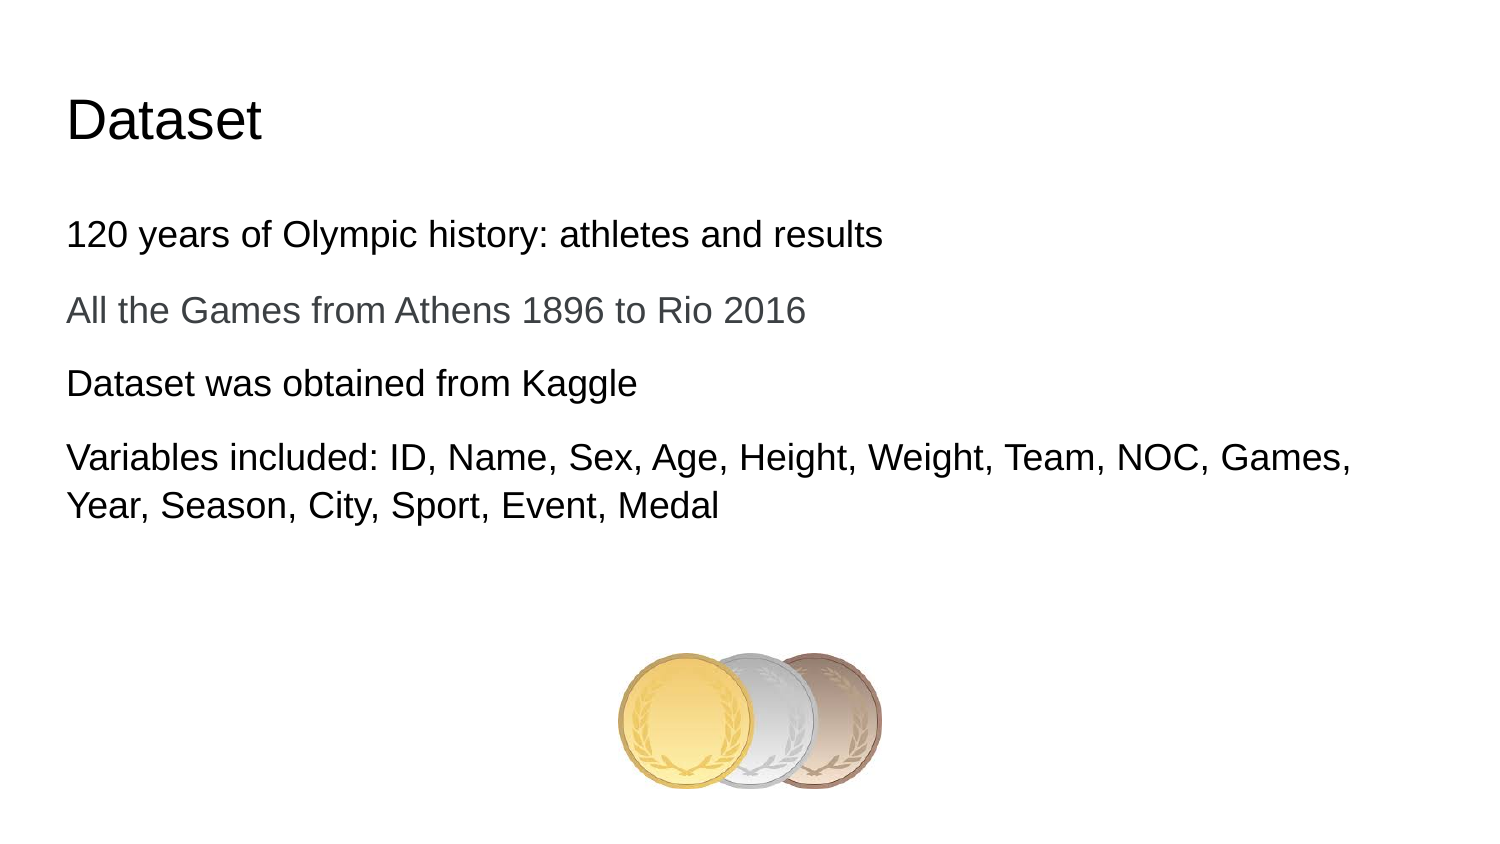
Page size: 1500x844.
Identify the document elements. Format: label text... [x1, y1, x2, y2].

title Dataset [51, 72, 1449, 167]
list 120 years of Olympic history: athletes and results All the Games from Athens 1896 to Rio 2016 Dataset was obtained from Kaggle Variables included: ID, Name, Sex, Age, Height, Weight, Team, NOC, Games, Year, Season, City, Sport, Event, Medal [51, 189, 1449, 750]
picture [617, 653, 882, 790]
